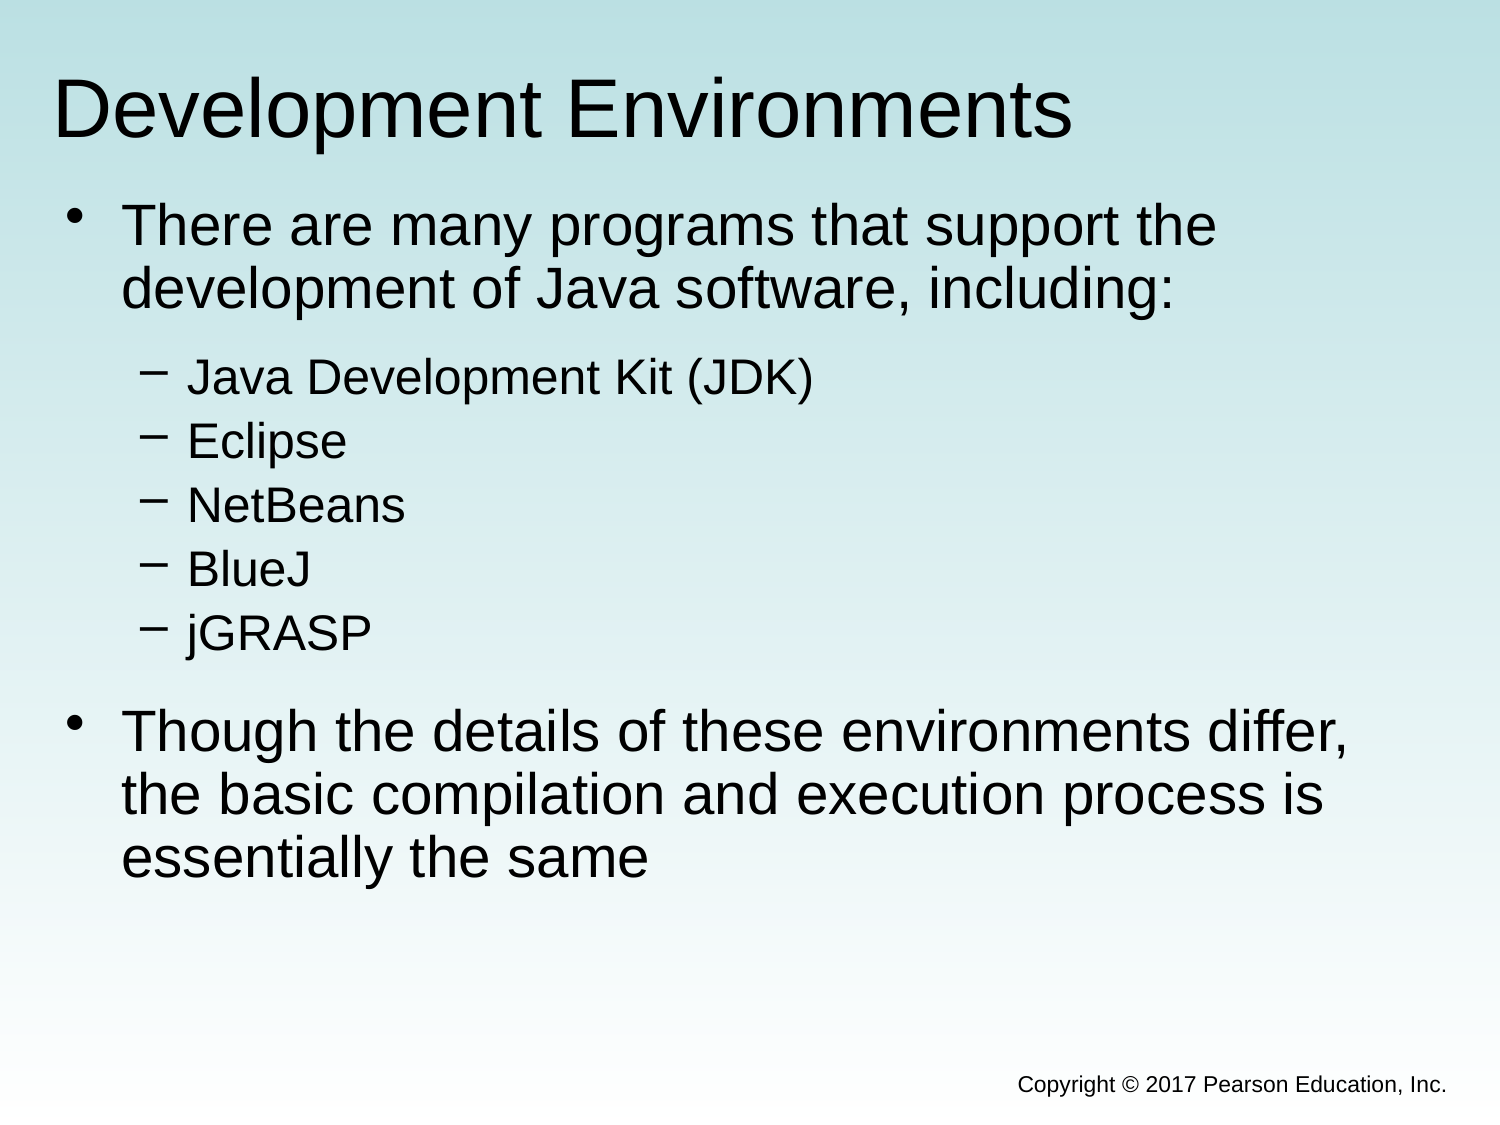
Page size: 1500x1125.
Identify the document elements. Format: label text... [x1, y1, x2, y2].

list There are many programs that support the development of Java software, including: Java Development Kit (JDK) Eclipse NetBeans BlueJ jGRASP Though the details of these environments differ, the basic compilation and execution process is essentially the same [50, 187, 1450, 1050]
footer Copyright © 2017 Pearson Education, Inc. [549, 1062, 1463, 1114]
title Development Environments [37, 45, 1463, 163]
